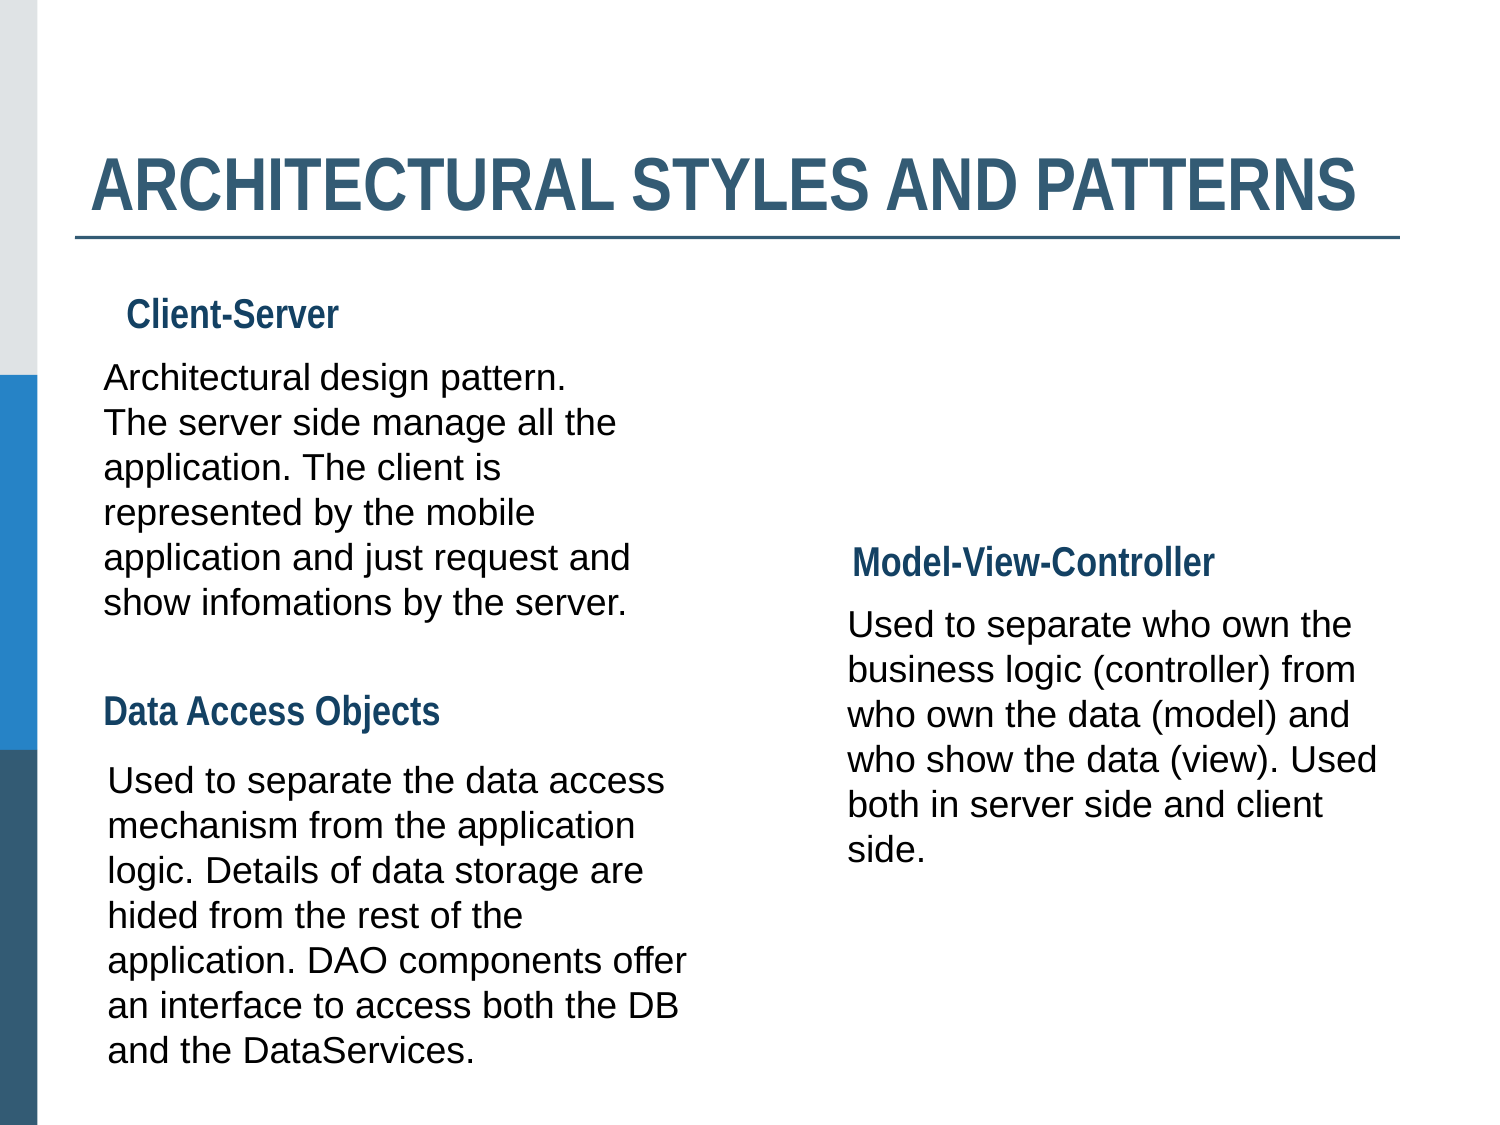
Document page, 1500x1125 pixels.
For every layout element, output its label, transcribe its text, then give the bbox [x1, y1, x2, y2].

text_box Used to separate the data access mechanism from the application logic. Details of data storage are hided from the rest of the application. DAO components offer an interface to access both the DB and the DataServices. [92, 748, 715, 1079]
text_box Client-Server [111, 279, 355, 345]
text_box Model-View-Controller [837, 527, 1240, 592]
text_box Architectural design pattern. The server side manage all the application. The client is represented by the mobile application and just request and show infomations by the server. [88, 345, 703, 631]
text_box Used to separate who own the business logic (controller) from who own the data (model) and who show the data (view). Used both in server side and client side. [832, 592, 1425, 878]
title ARCHITECTURAL STYLES AND PATTERNS [75, 45, 1425, 233]
text_box Data Access Objects [88, 676, 491, 742]
